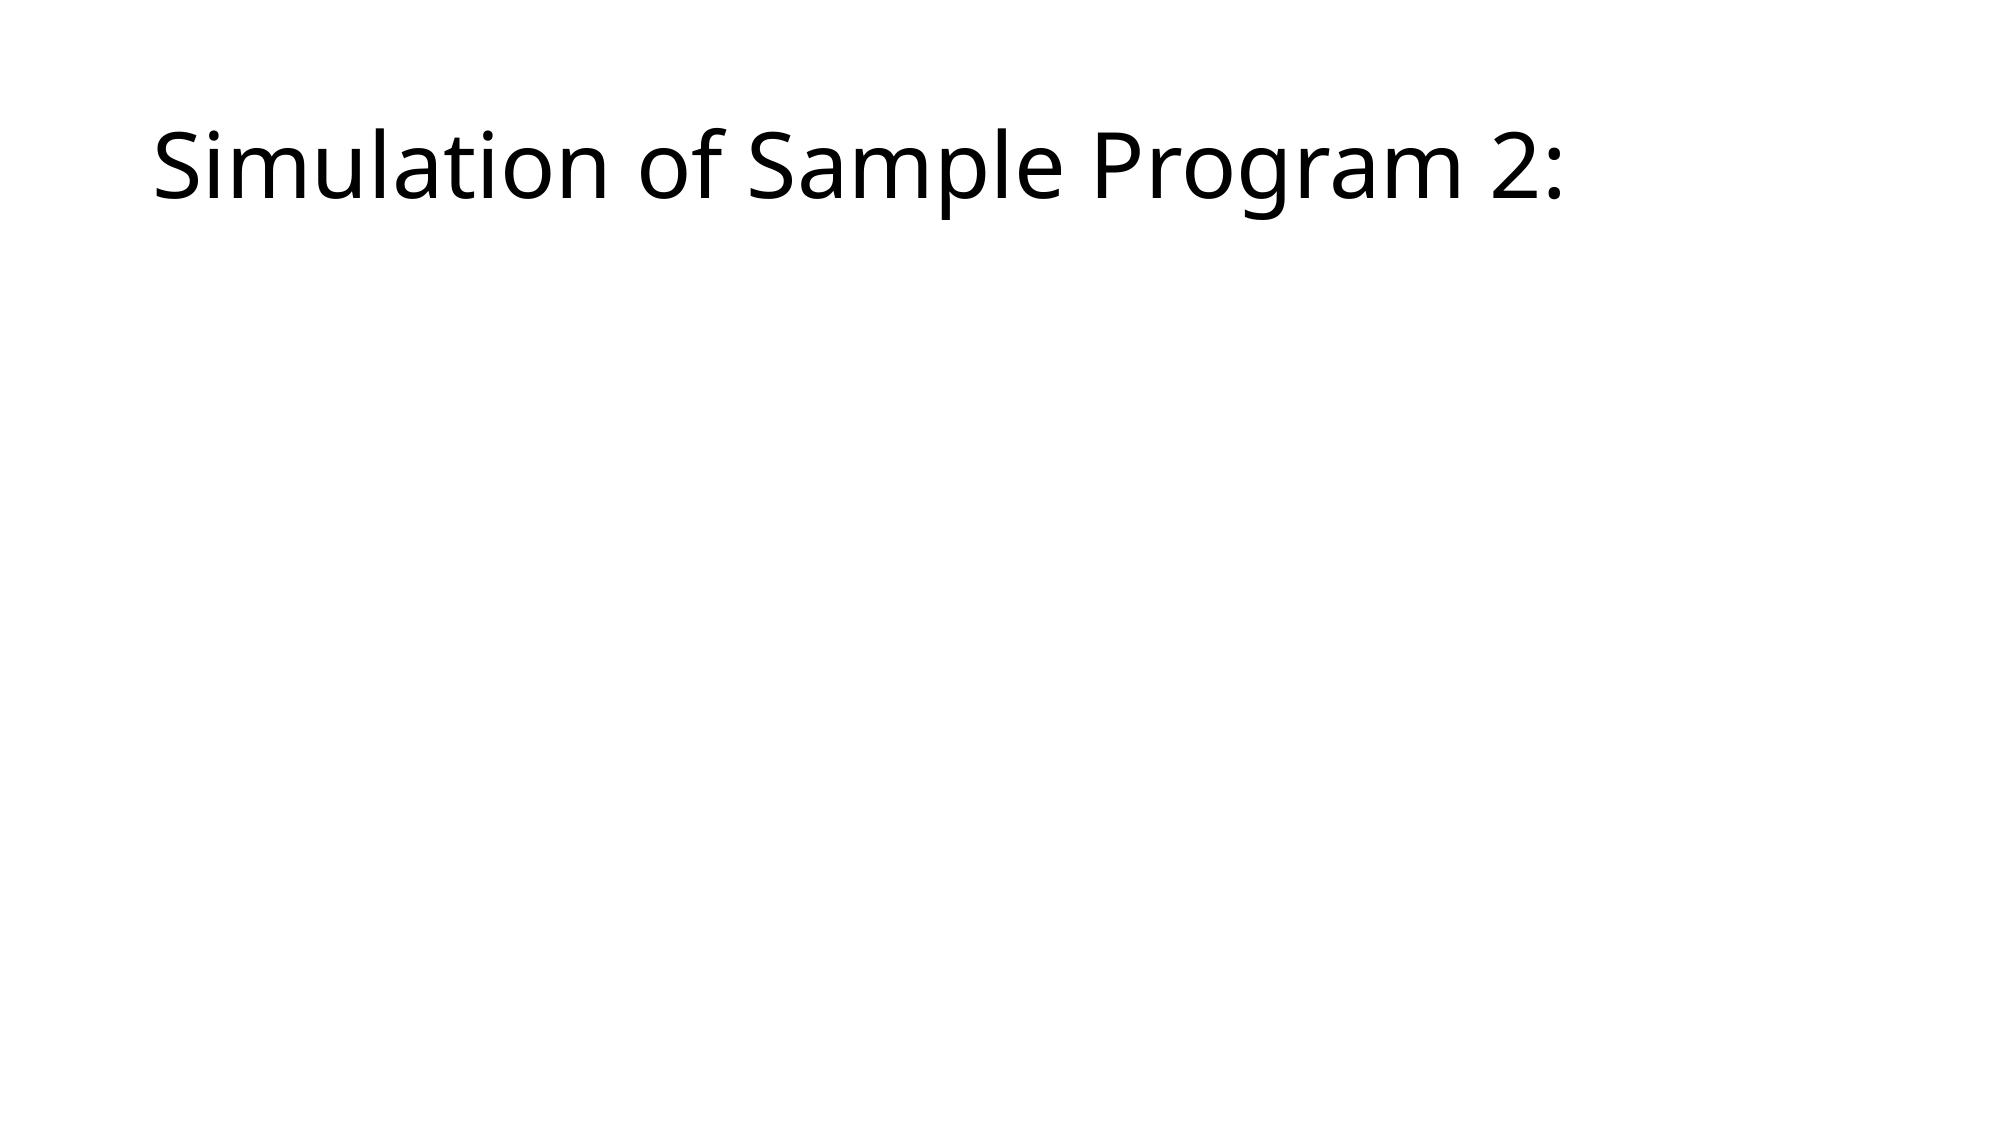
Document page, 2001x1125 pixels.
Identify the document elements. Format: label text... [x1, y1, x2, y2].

title Simulation of Sample Program 2: [137, 59, 1863, 278]
